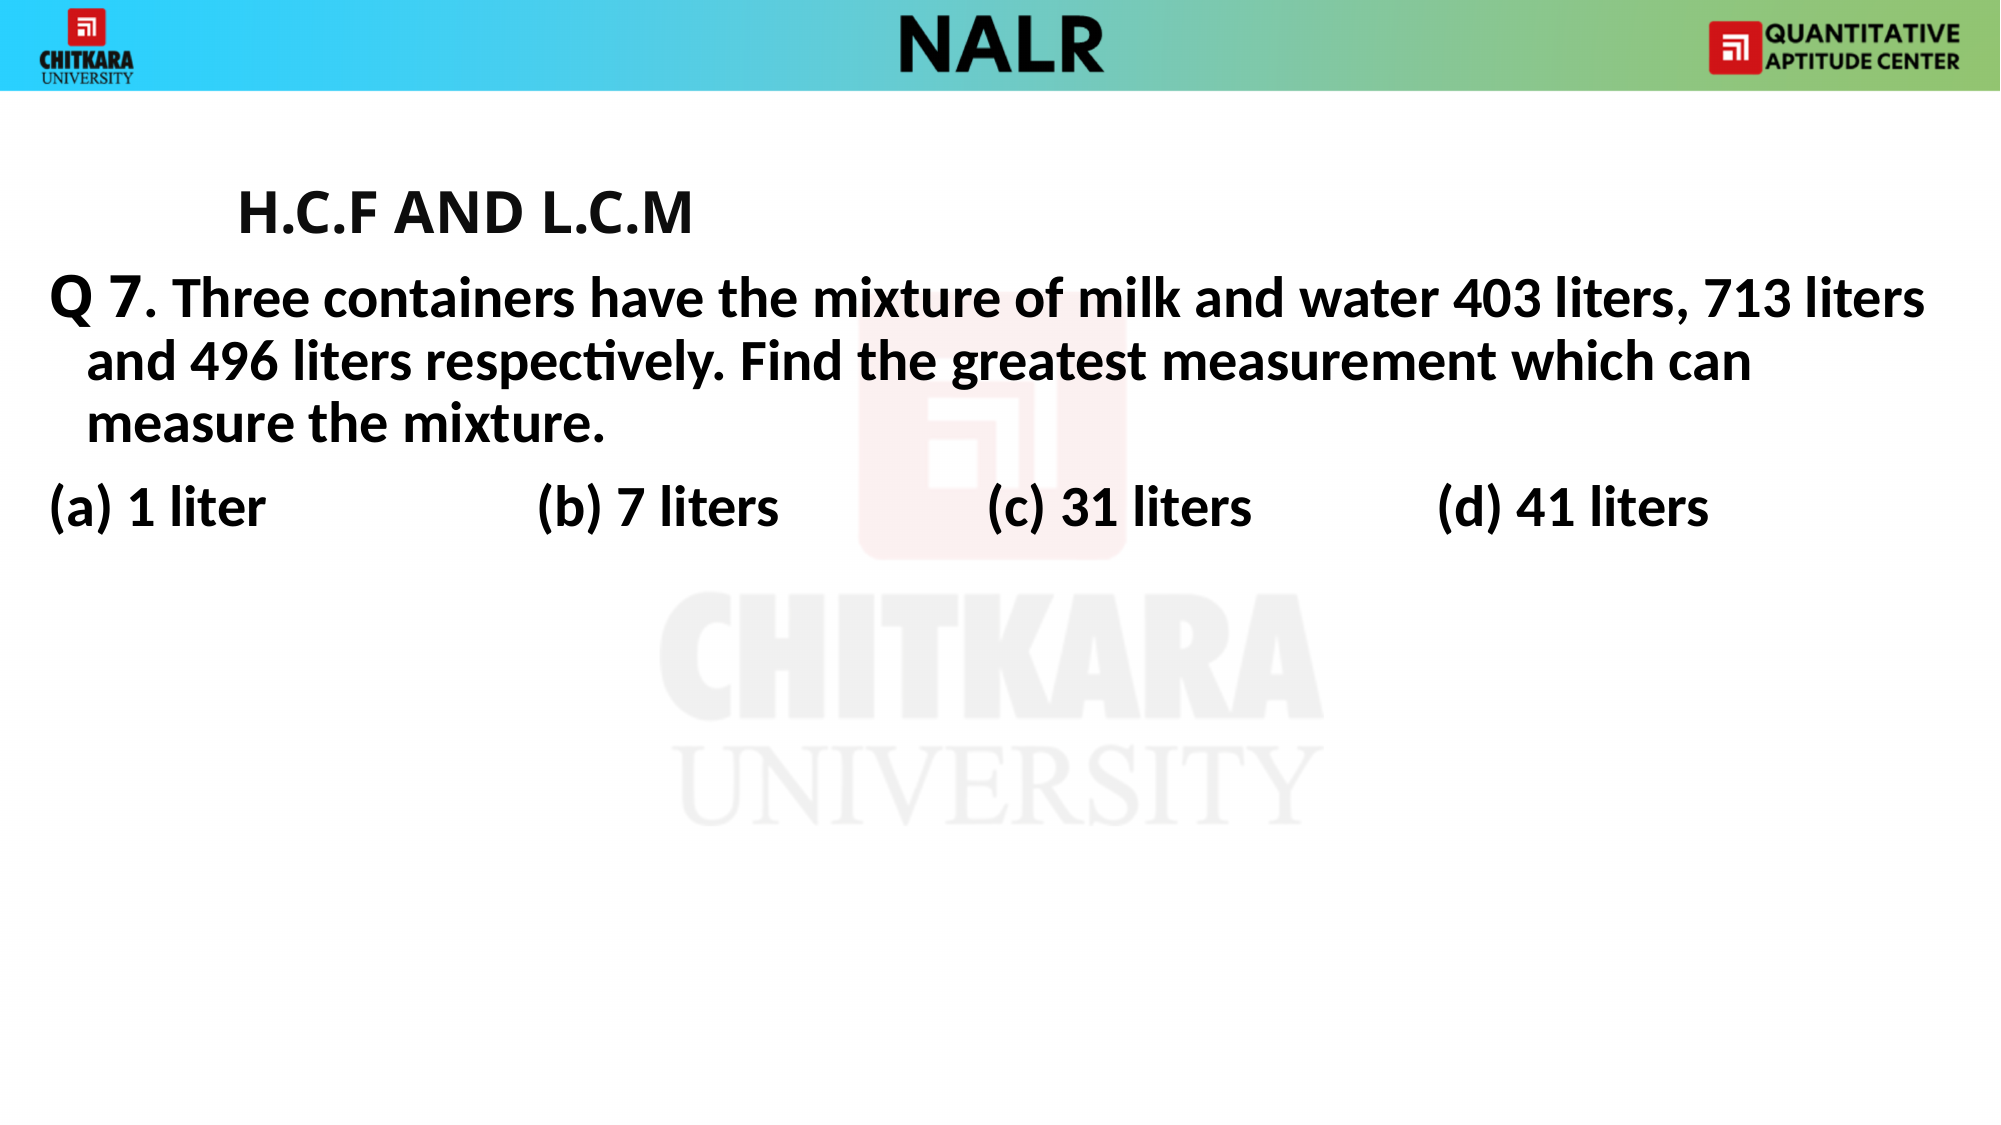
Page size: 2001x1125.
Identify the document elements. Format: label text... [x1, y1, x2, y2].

list H.C.F AND L.C.M Q 7. Three containers have the mixture of milk and water 403 liters, 713 liters and 496 liters respectively. Find the greatest measurement which can measure the mixture. (a) 1 liter (b) 7 liters (c) 31 liters (d) 41 liters [33, 175, 1959, 1053]
picture [0, 0, 2000, 1125]
title [41, 31, 1959, 142]
